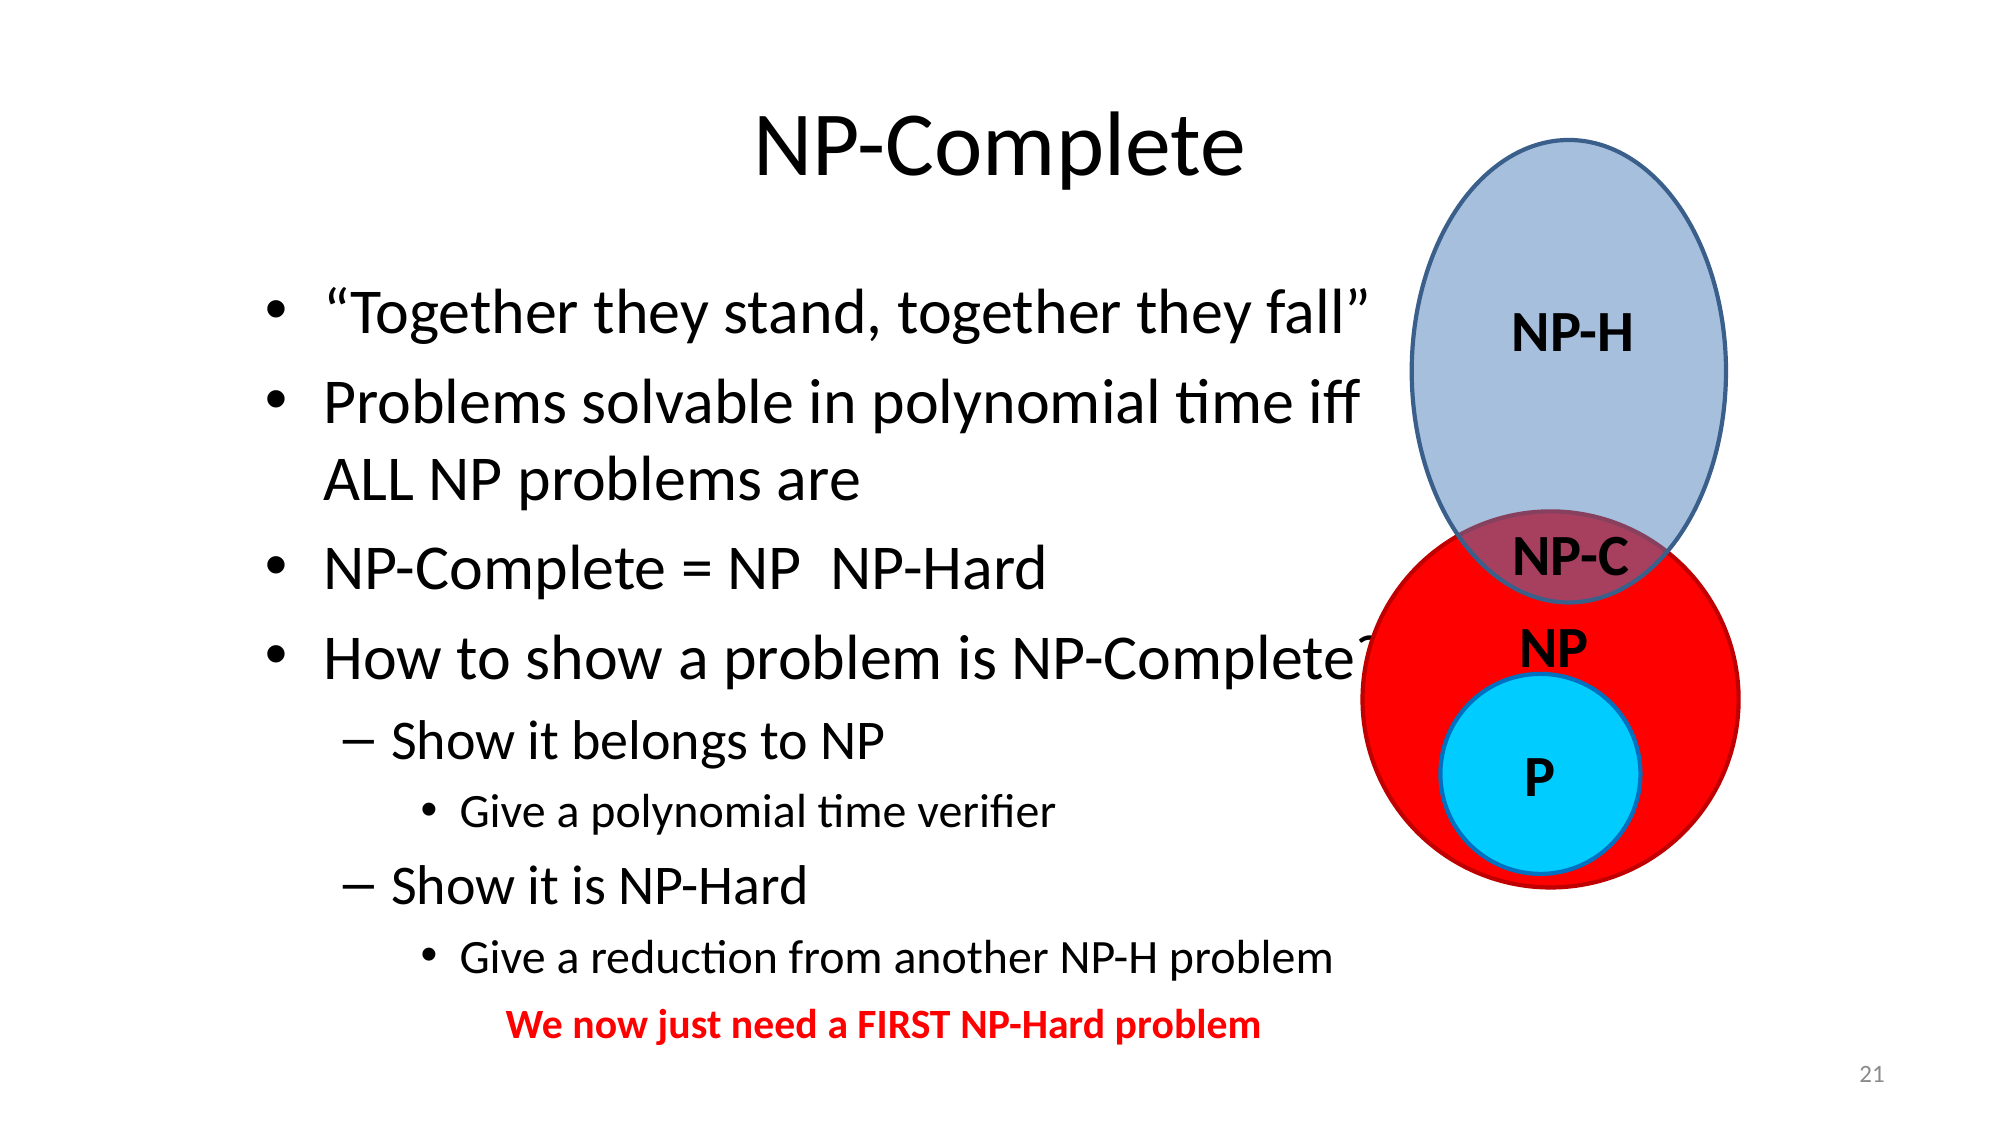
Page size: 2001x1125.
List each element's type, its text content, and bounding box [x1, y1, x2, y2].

text_box NP-C [1497, 509, 1645, 595]
text_box [1409, 137, 1729, 580]
text_box [1360, 535, 1741, 890]
text_box [1438, 678, 1643, 876]
text_box NP [1504, 601, 1604, 687]
text_box P [1510, 730, 1571, 816]
text_box [1523, 595, 1614, 605]
text_box NP-H [1497, 285, 1650, 371]
text_box We now just need a FIRST NP-Hard problem [490, 989, 1278, 1055]
title NP-Complete [99, 45, 1900, 233]
slide_number 21 [1433, 1042, 1900, 1103]
